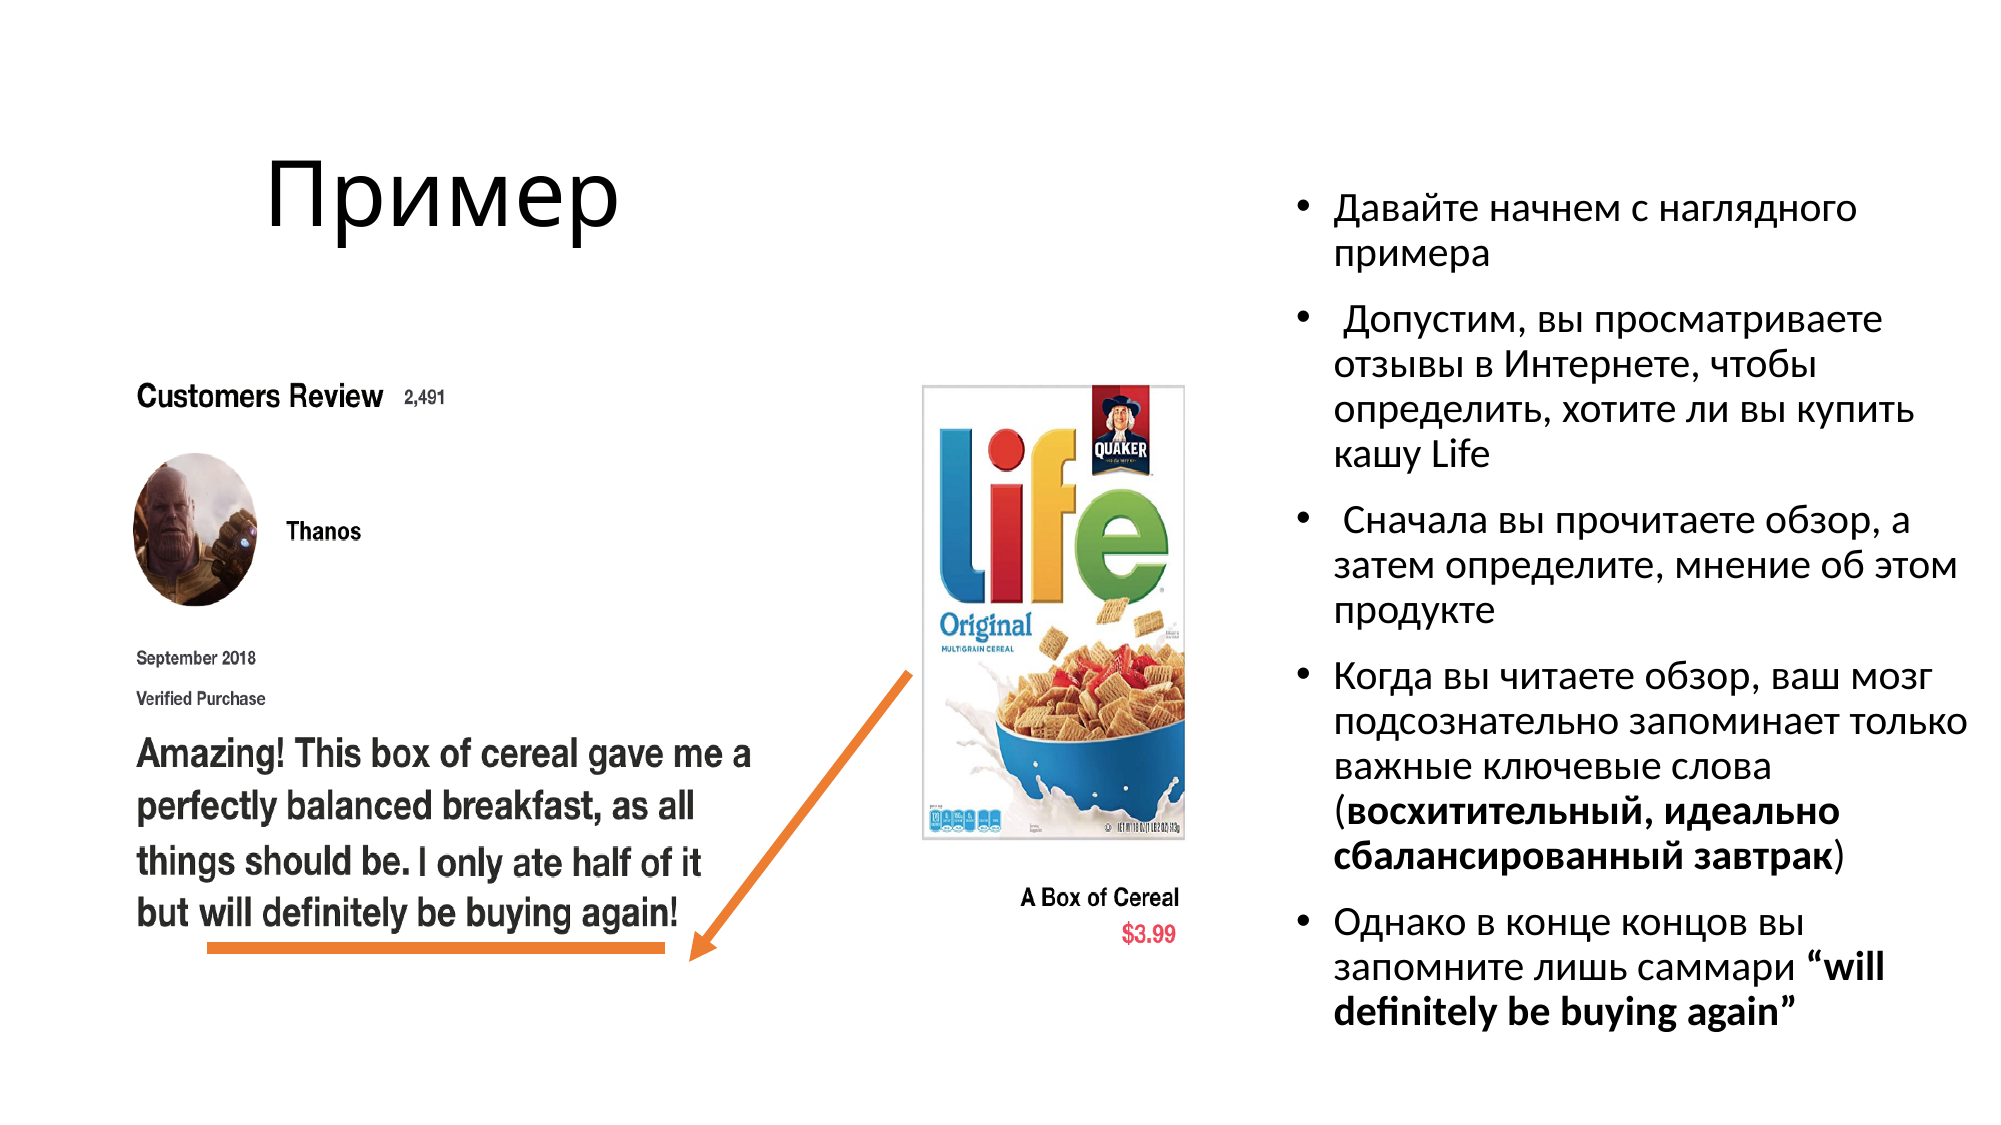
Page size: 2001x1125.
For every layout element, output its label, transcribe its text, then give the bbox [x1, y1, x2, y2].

title Пример [248, 84, 1872, 254]
picture [107, 295, 1223, 1016]
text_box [689, 672, 910, 962]
list Давайте начнем с наглядного примера Допустим, вы просматриваете отзывы в Интернете, чтобы определить, хотите ли вы купить кашу Life Сначала вы прочитаете обзор, а затем определите, мнение об этом продукте Когда вы читаете обзор, ваш мозг подсознательно запоминает только важные ключевые слова (восхитительный, идеально сбалансированный завтрак) Однако в конце концов вы запомните лишь саммари “will definitely be buying again” [1281, 162, 1984, 1058]
